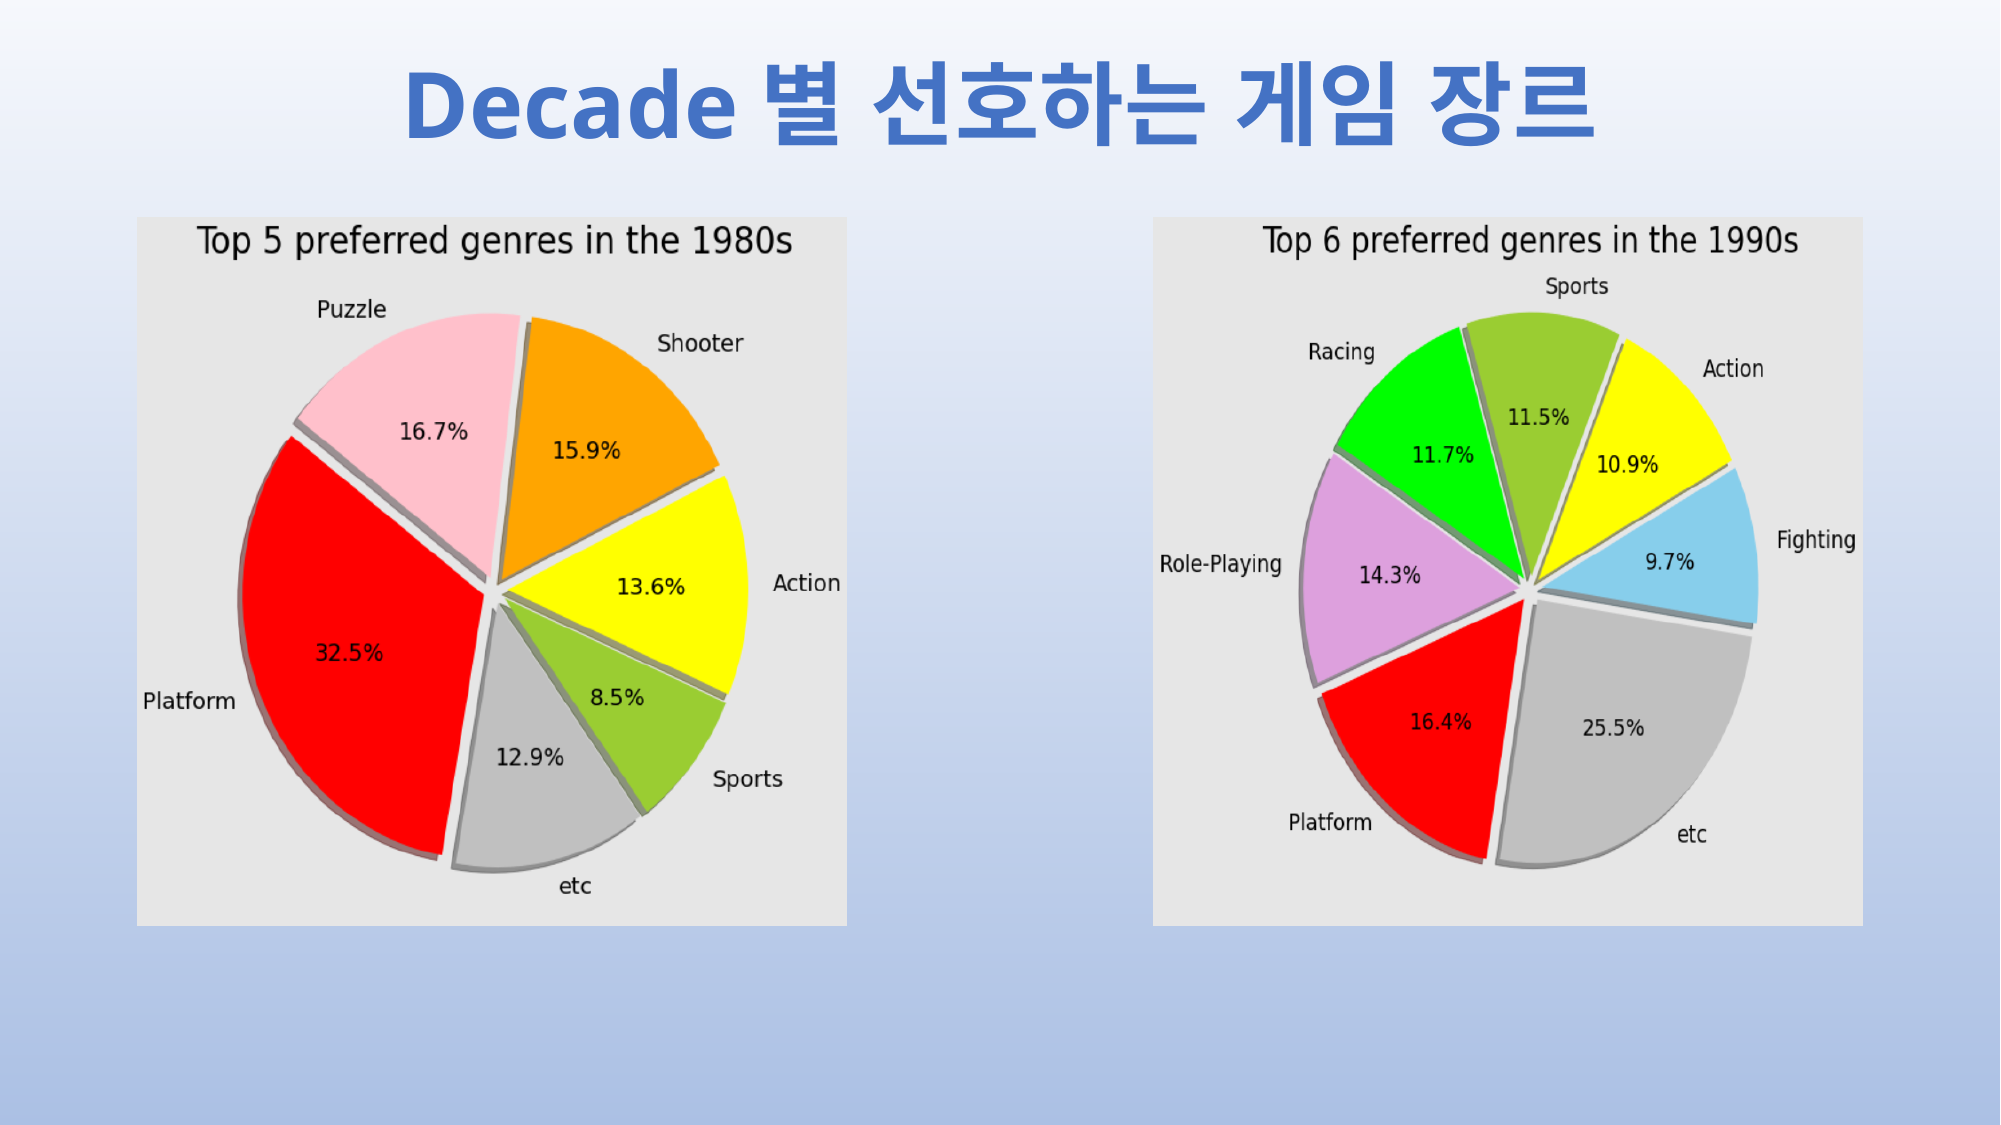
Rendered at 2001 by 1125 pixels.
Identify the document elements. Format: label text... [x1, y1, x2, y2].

title Decade별 선호하는 게임 장르 [137, 0, 1863, 218]
picture [137, 217, 847, 927]
picture [1153, 217, 1863, 927]
